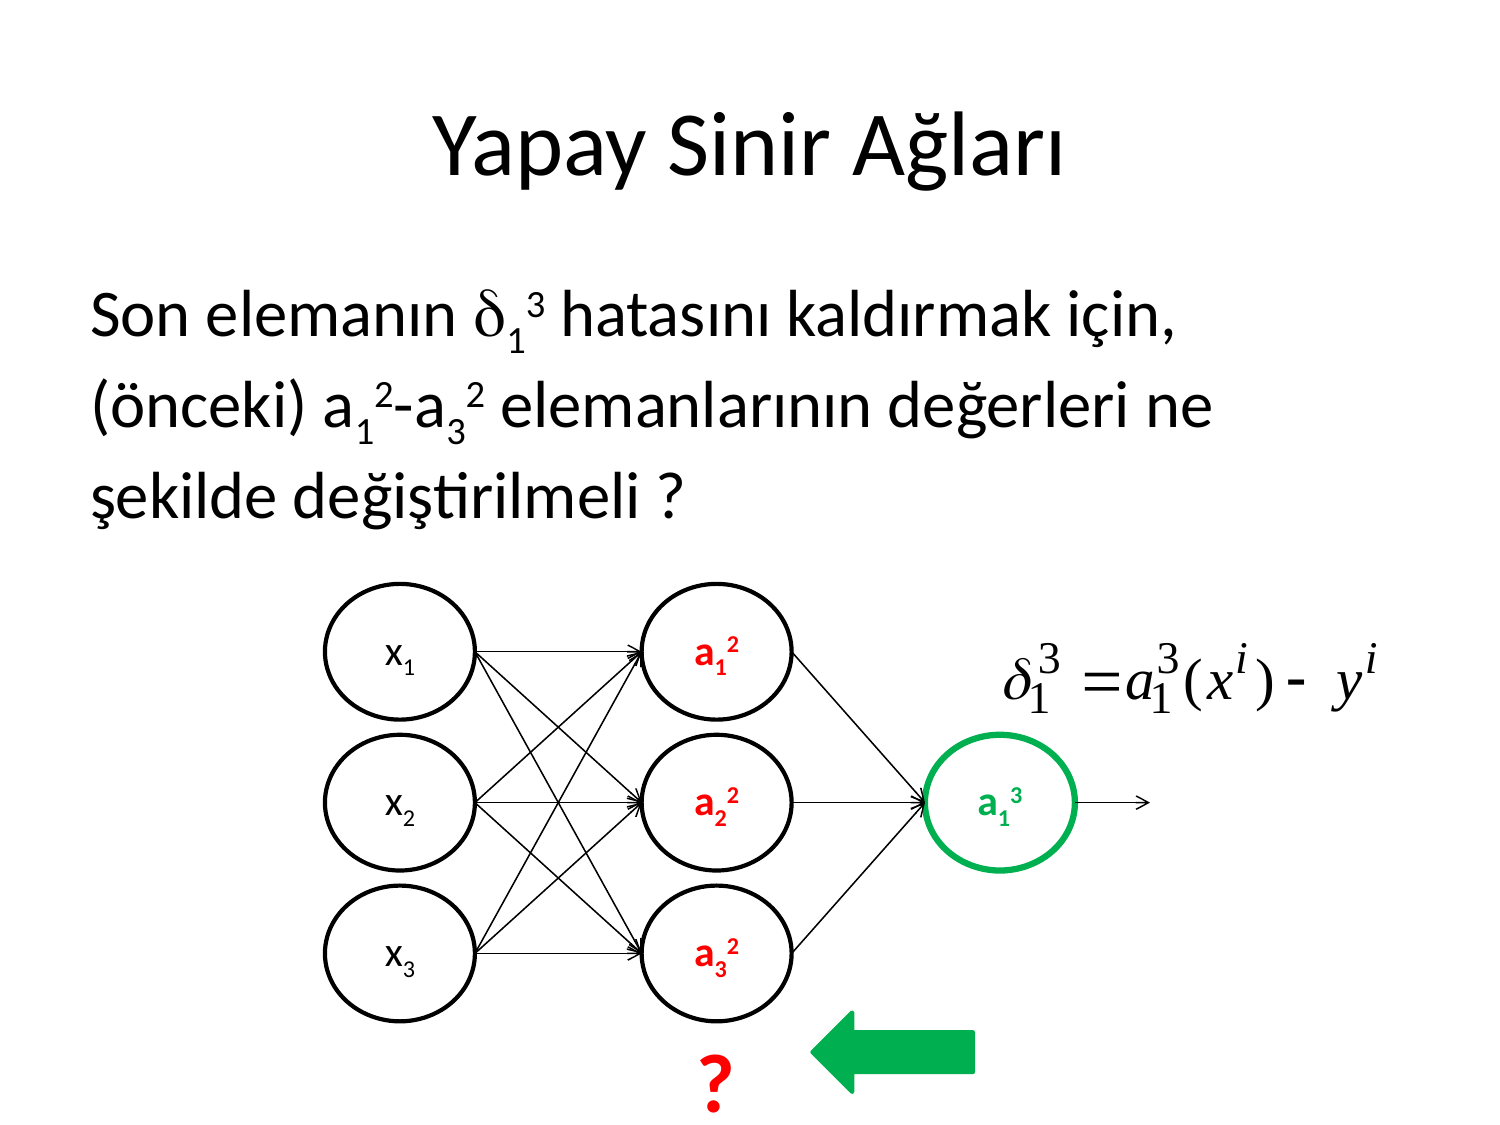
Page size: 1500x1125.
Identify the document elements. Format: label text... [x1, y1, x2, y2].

title Yapay Sinir Ağları [75, 45, 1425, 233]
text_box [810, 1029, 976, 1094]
text_box ? [681, 1029, 750, 1125]
list Son elemanın 13 hatasını kaldırmak için, (önceki) a12-a32 elemanlarının değerleri ne şekilde değiştirilmeli ? [75, 262, 1425, 1063]
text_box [990, 621, 1391, 732]
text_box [324, 583, 1151, 1022]
